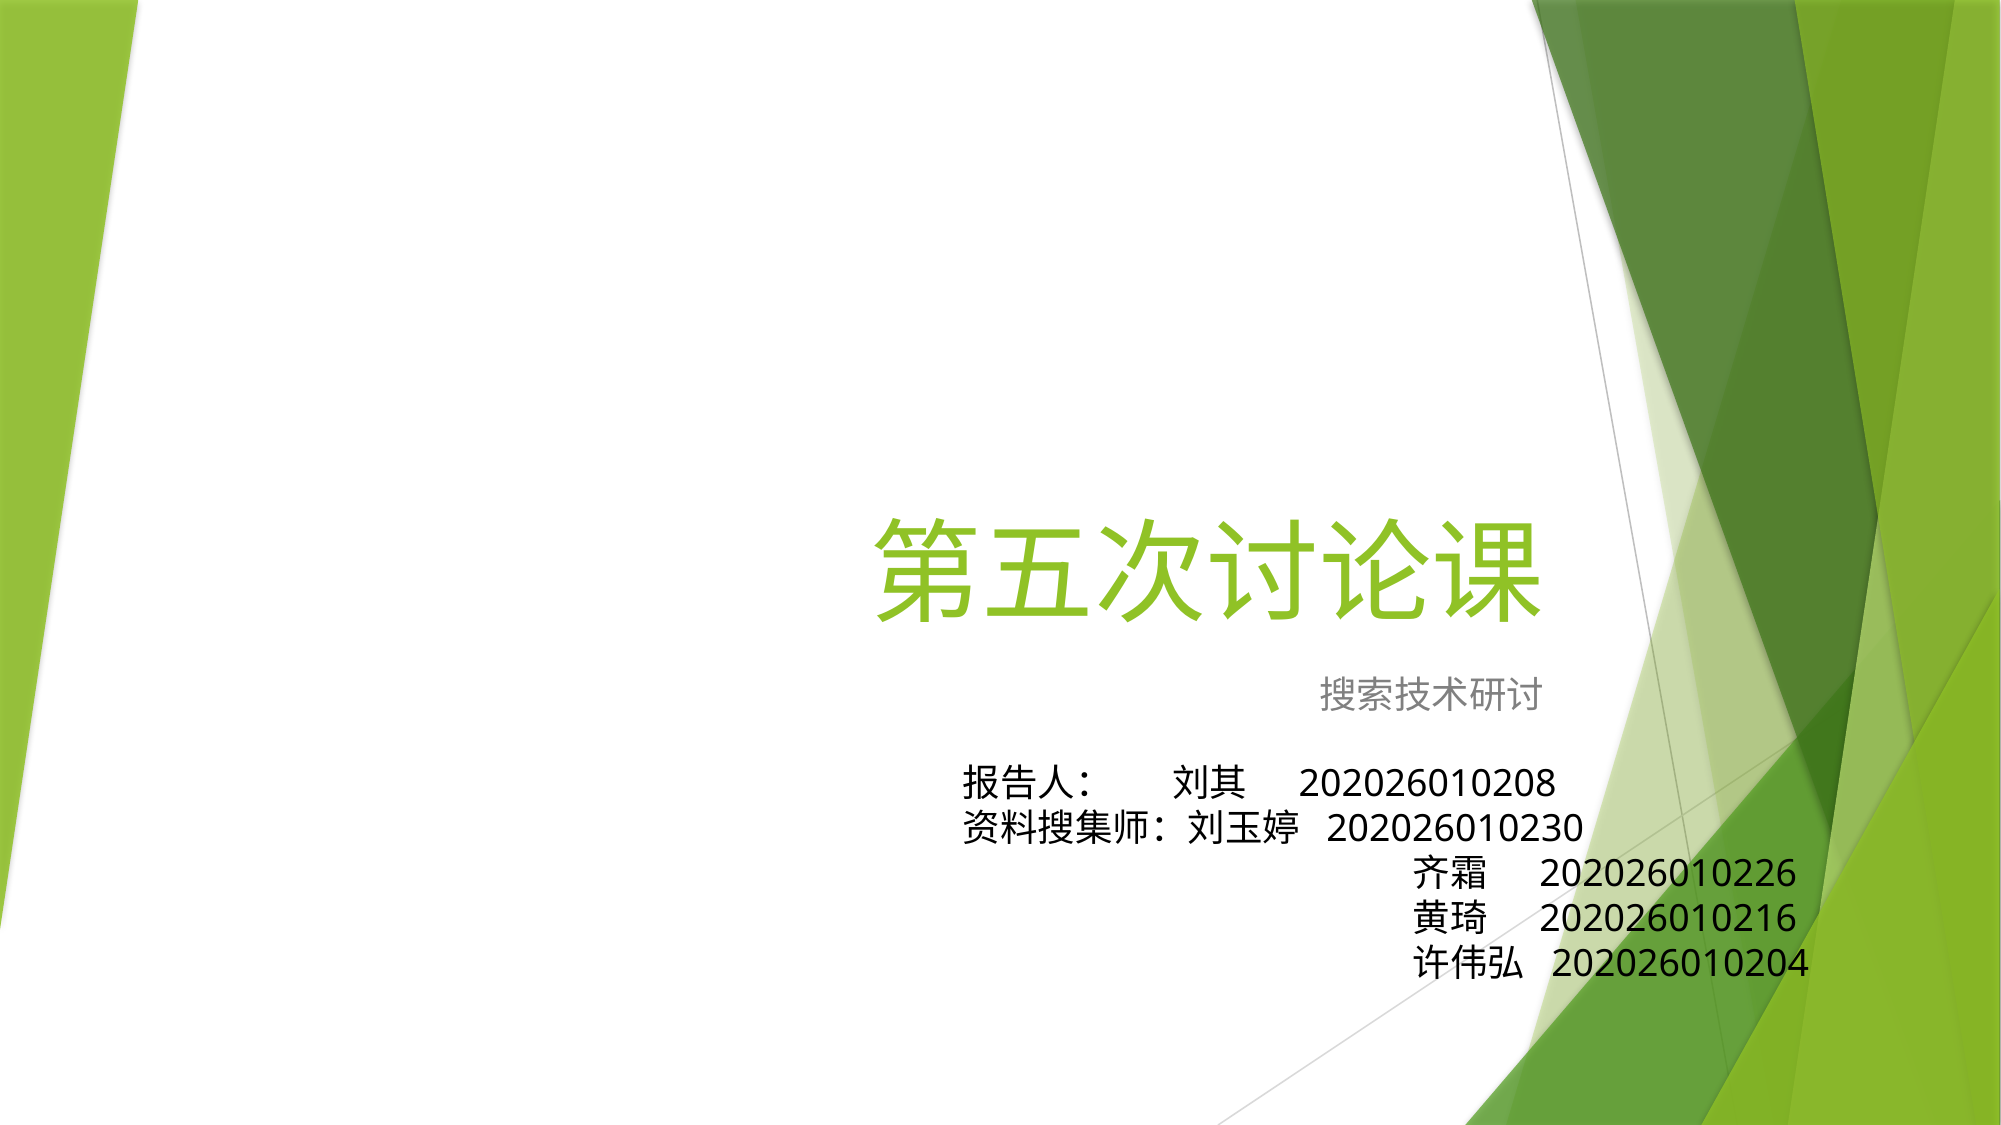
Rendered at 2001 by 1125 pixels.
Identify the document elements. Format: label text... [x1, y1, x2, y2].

text_box 报告人： 刘其 202026010208 资料搜集师：刘玉婷 202026010230 齐霜 202026010226 黄琦 202026010216 许伟弘 202026010204 [948, 751, 2000, 991]
subtitle 搜索技术研讨 [247, 663, 1560, 873]
title 第五次讨论课 [285, 373, 1560, 644]
